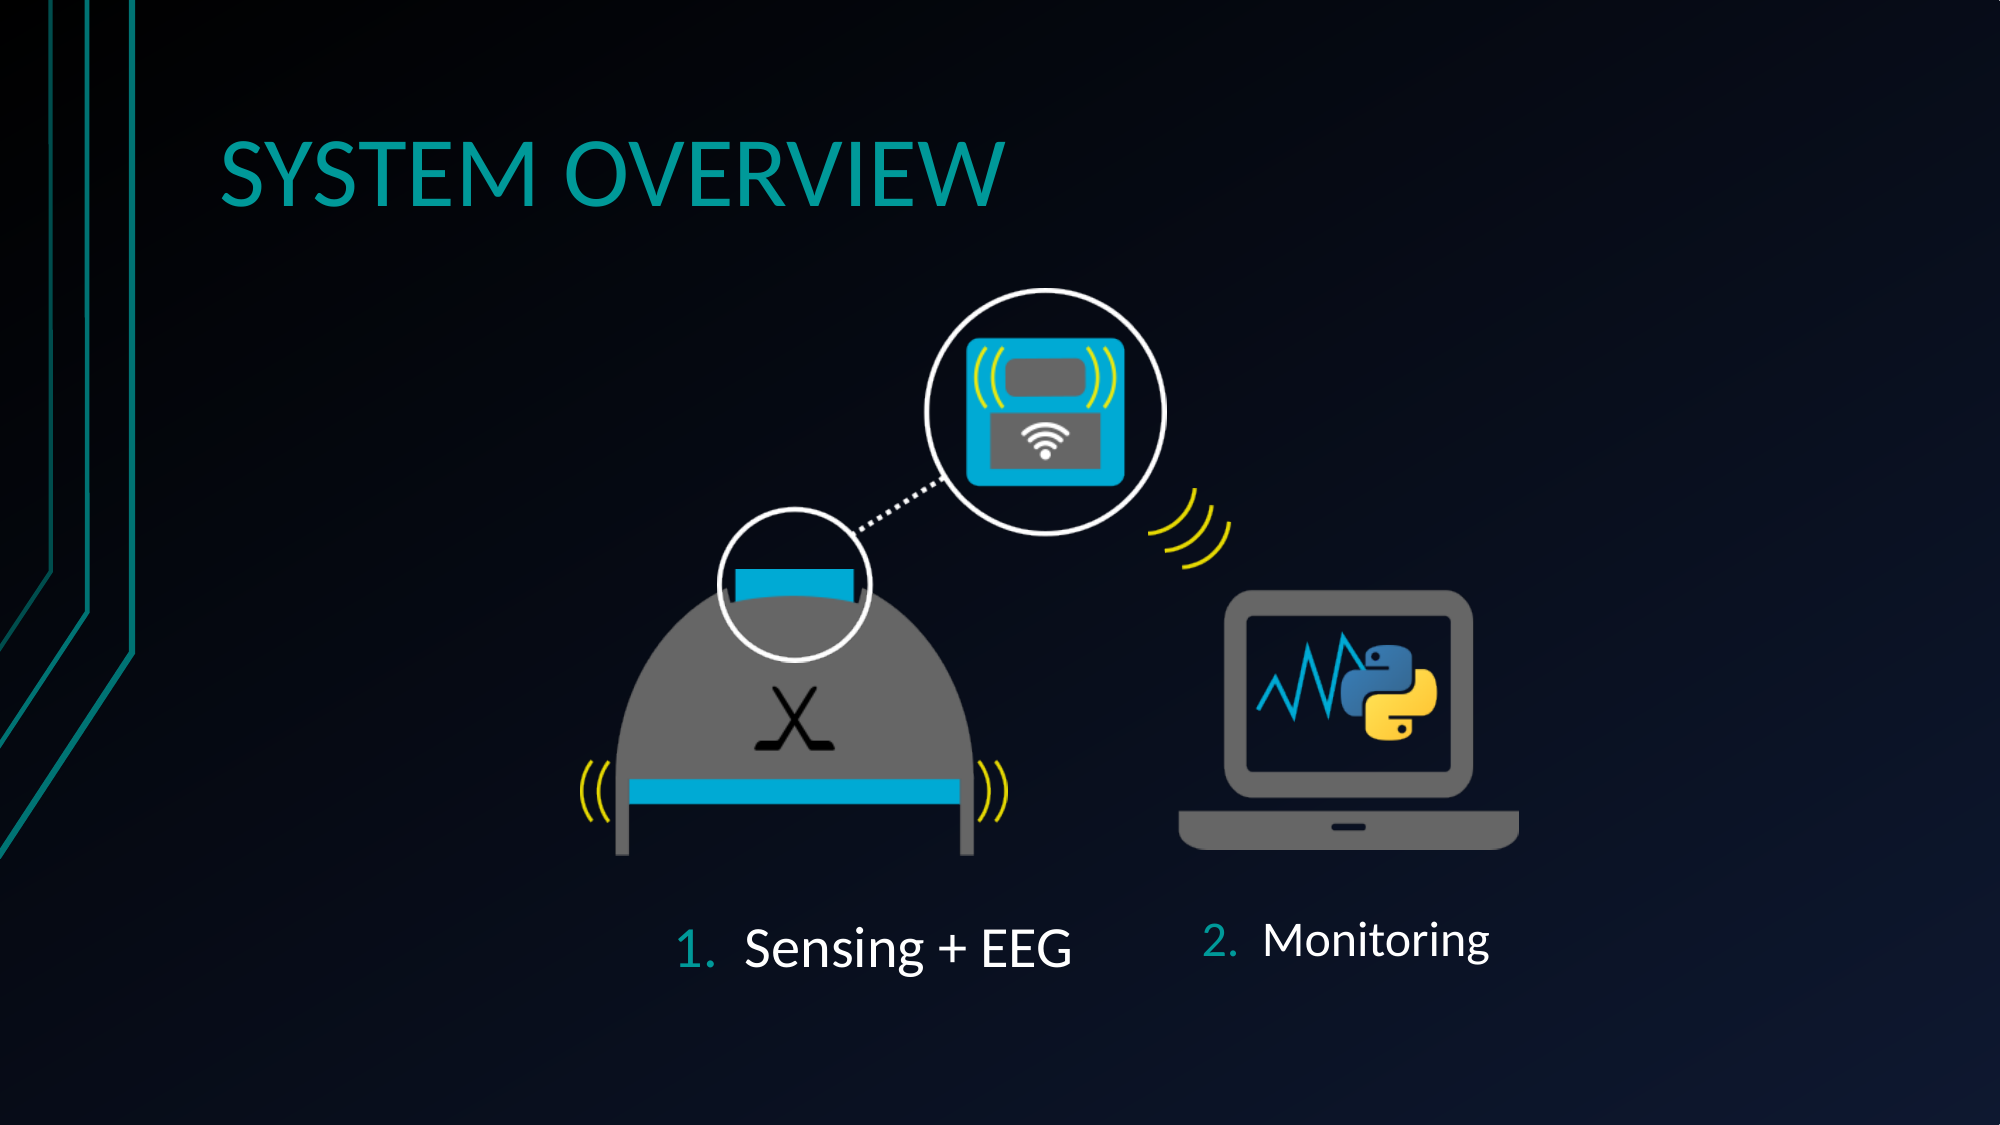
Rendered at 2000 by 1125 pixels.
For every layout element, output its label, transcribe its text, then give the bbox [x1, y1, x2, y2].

title SYSTEM OVERVIEW [199, 37, 1900, 239]
text_box 1. Sensing + EEG [659, 901, 1153, 987]
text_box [1147, 487, 1563, 976]
picture [580, 287, 1167, 856]
